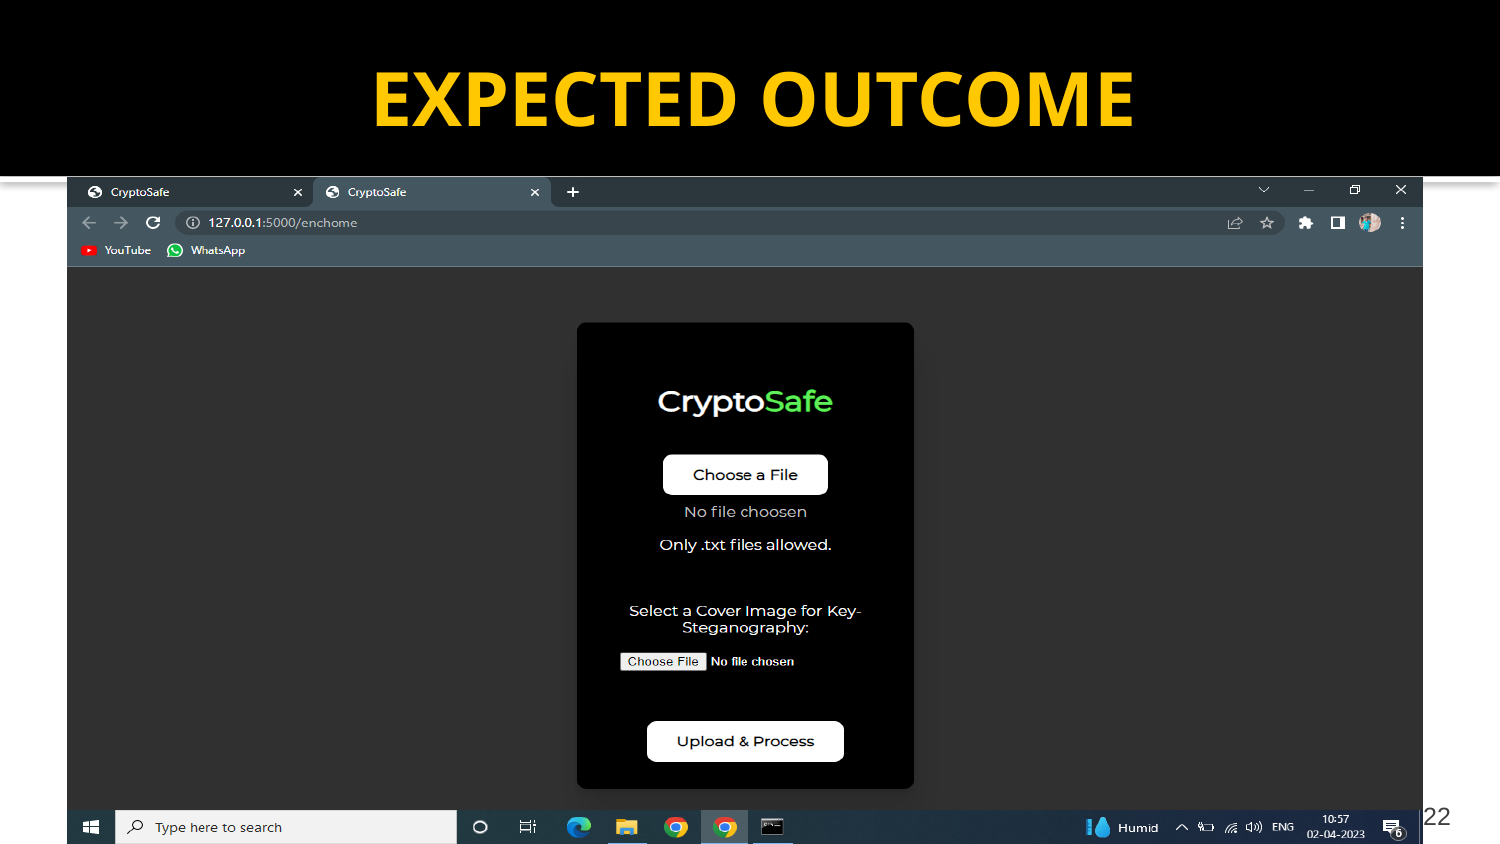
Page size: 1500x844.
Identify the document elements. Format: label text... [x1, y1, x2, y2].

title EXPECTED OUTCOME [75, 19, 1425, 174]
picture [67, 177, 1423, 844]
slide_number ‹#› [1427, 796, 1467, 831]
